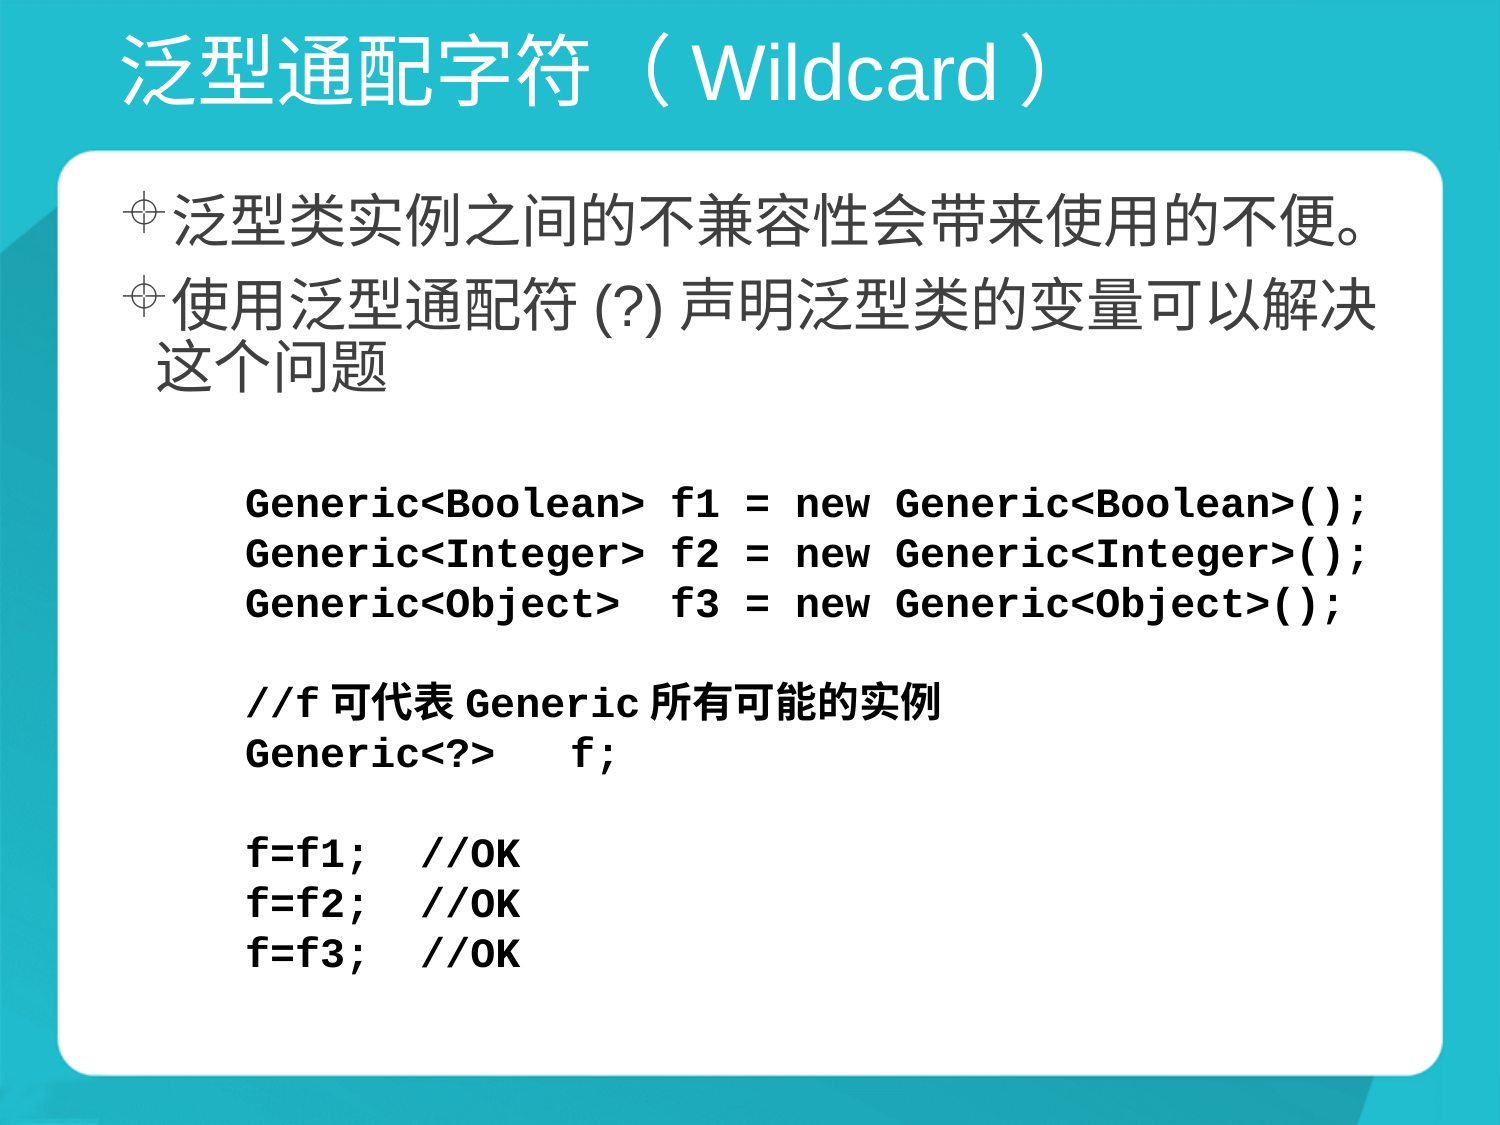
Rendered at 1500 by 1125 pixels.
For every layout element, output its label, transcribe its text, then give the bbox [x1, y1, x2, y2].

picture [0, 0, 1500, 1125]
list 泛型类实例之间的不兼容性会带来使用的不便。 使用泛型通配符(?)声明泛型类的变量可以解决这个问题 [103, 184, 1397, 1024]
text_box Generic<Boolean> f1 = new Generic<Boolean>(); Generic<Integer> f2 = new Generic<Integer>(); Generic<Object> f3 = new Generic<Object>(); //f可代表Generic所有可能的实例 Generic<?> f; f=f1; //OK f=f2; //OK f=f3; //OK [194, 467, 1386, 976]
title 泛型通配字符（Wildcard） [103, 0, 1397, 150]
